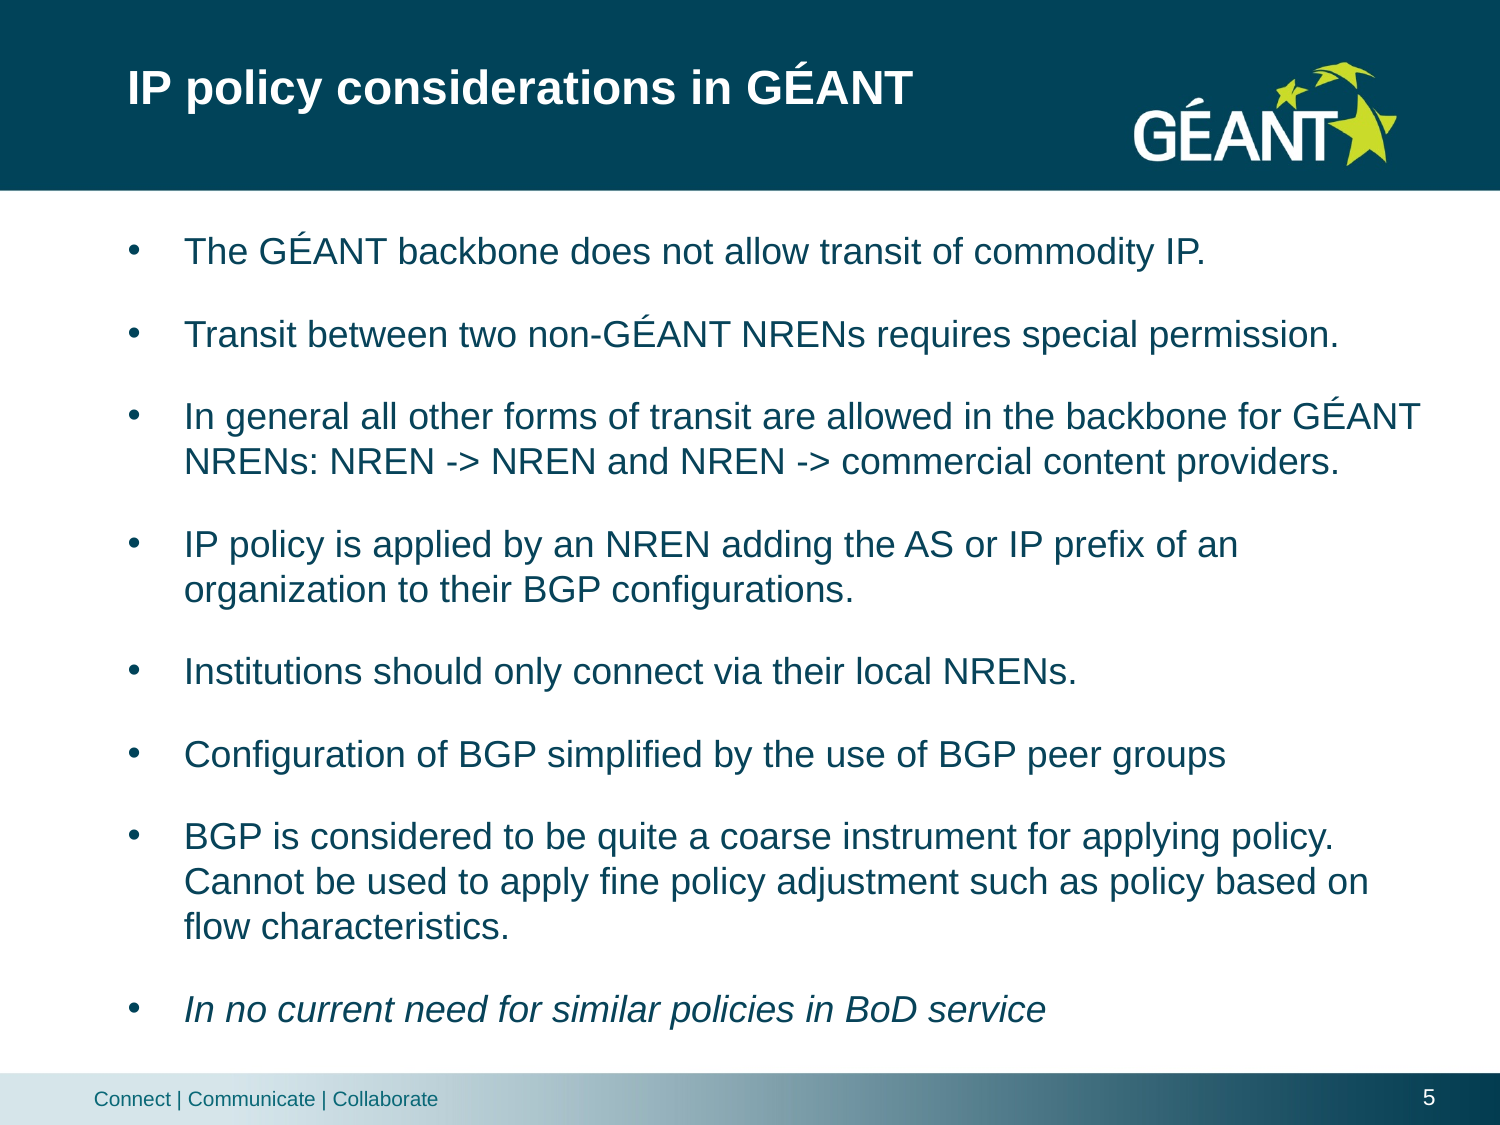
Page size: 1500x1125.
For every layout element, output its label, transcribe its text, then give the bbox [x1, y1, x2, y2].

picture [1313, 62, 1374, 89]
picture [1181, 111, 1211, 161]
title IP policy considerations in GÉANT [112, 49, 1103, 192]
picture [1214, 79, 1338, 161]
picture [1376, 112, 1397, 134]
picture [1328, 95, 1386, 165]
list The GÉANT backbone does not allow transit of commodity IP. Transit between two non-GÉANT NRENs requires special permission. In general all other forms of transit are allowed in the backbone for GÉANT NRENs: NREN -> NREN and NREN -> commercial content providers. IP policy is applied by an NREN adding the AS or IP prefix of an organization to their BGP configurations. Institutions should only connect via their local NRENs. Configuration of BGP simplified by the use of BGP peer groups BGP is considered to be quite a coarse instrument for applying policy. Cannot be used to apply fine policy adjustment such as policy based on flow characteristics. In no current need for similar policies in BoD service [112, 219, 1460, 1047]
picture [1134, 110, 1175, 161]
picture [1187, 98, 1203, 107]
picture [0, 191, 1500, 1125]
